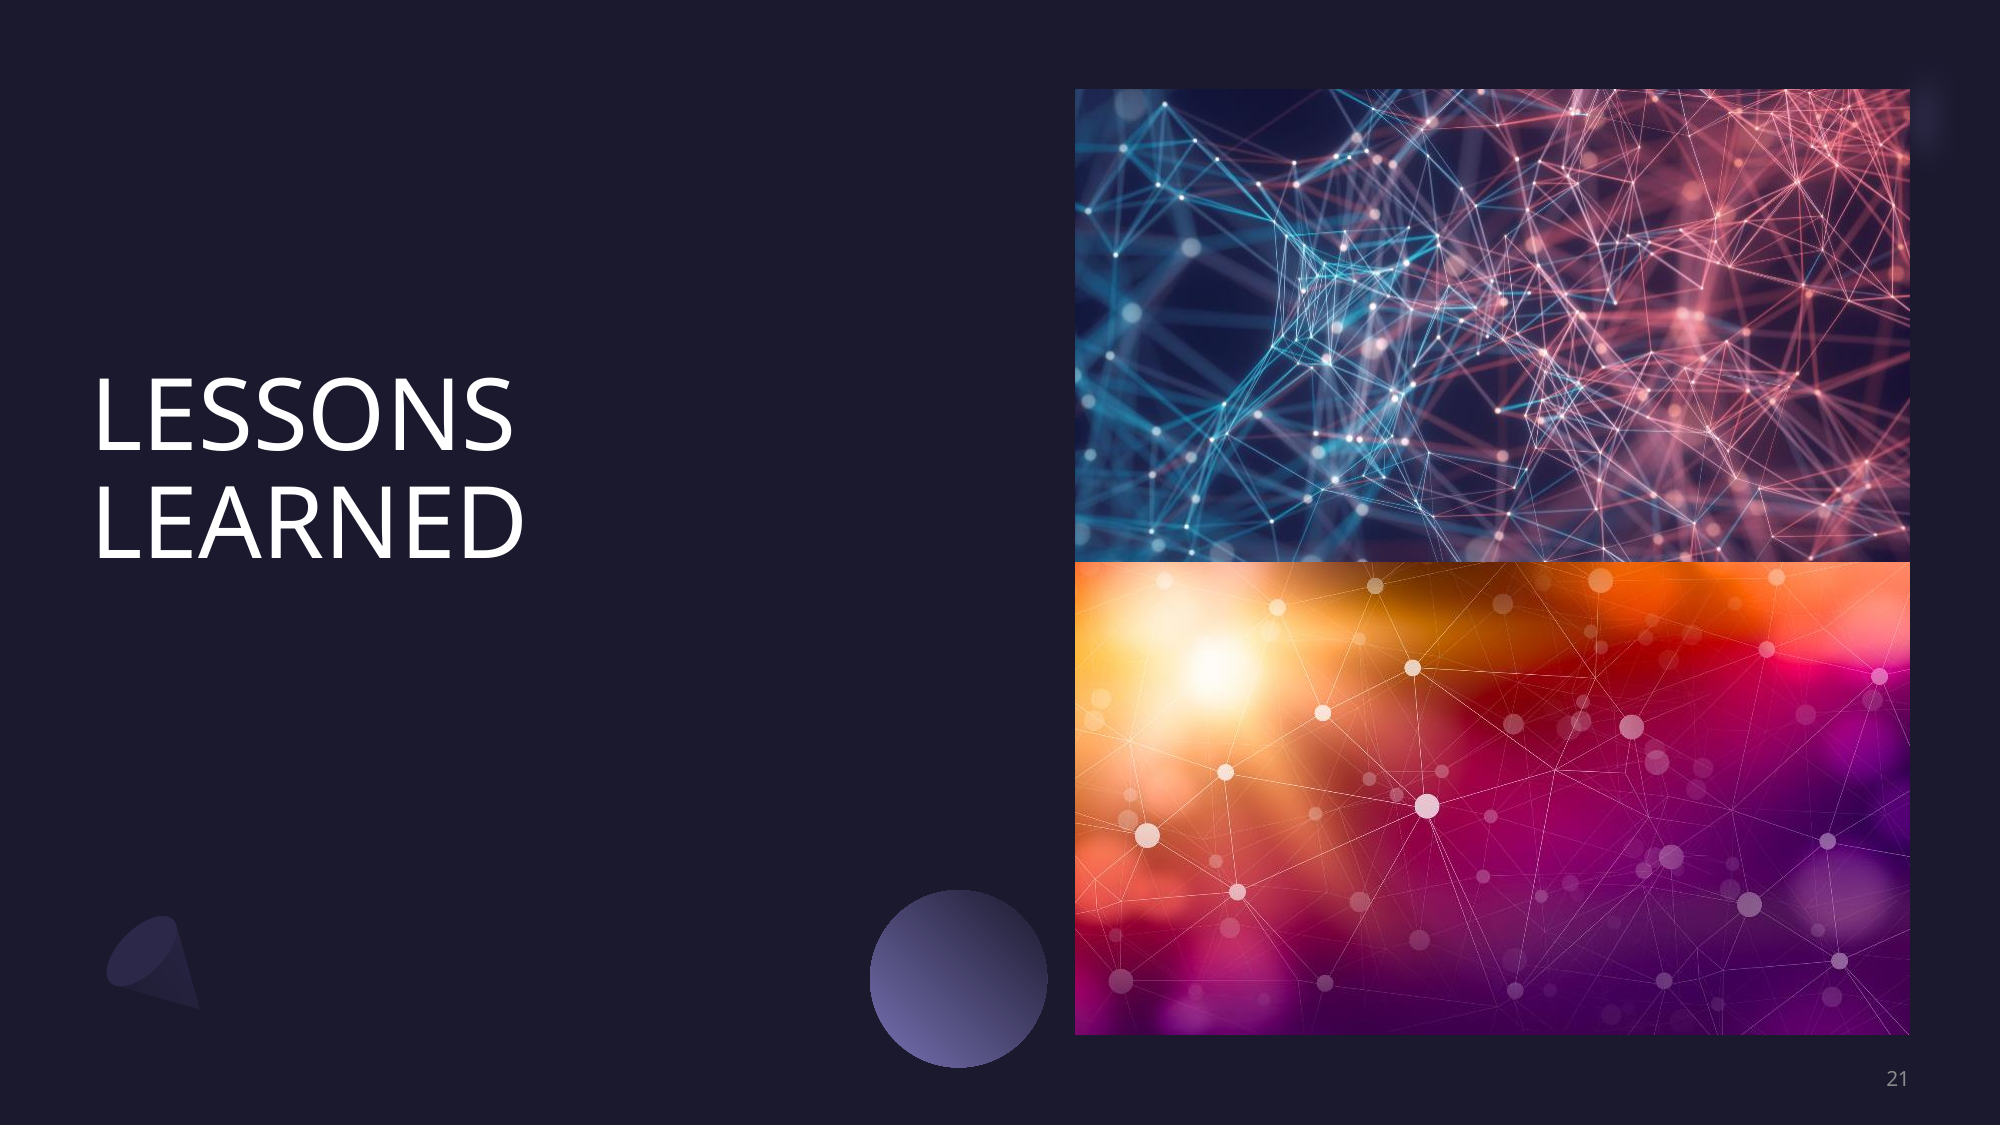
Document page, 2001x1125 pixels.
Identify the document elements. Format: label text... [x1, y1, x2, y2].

picture [1075, 89, 1910, 1035]
slide_number 21 [1632, 1067, 1910, 1093]
title LESSONS LEARNED [90, 90, 983, 580]
